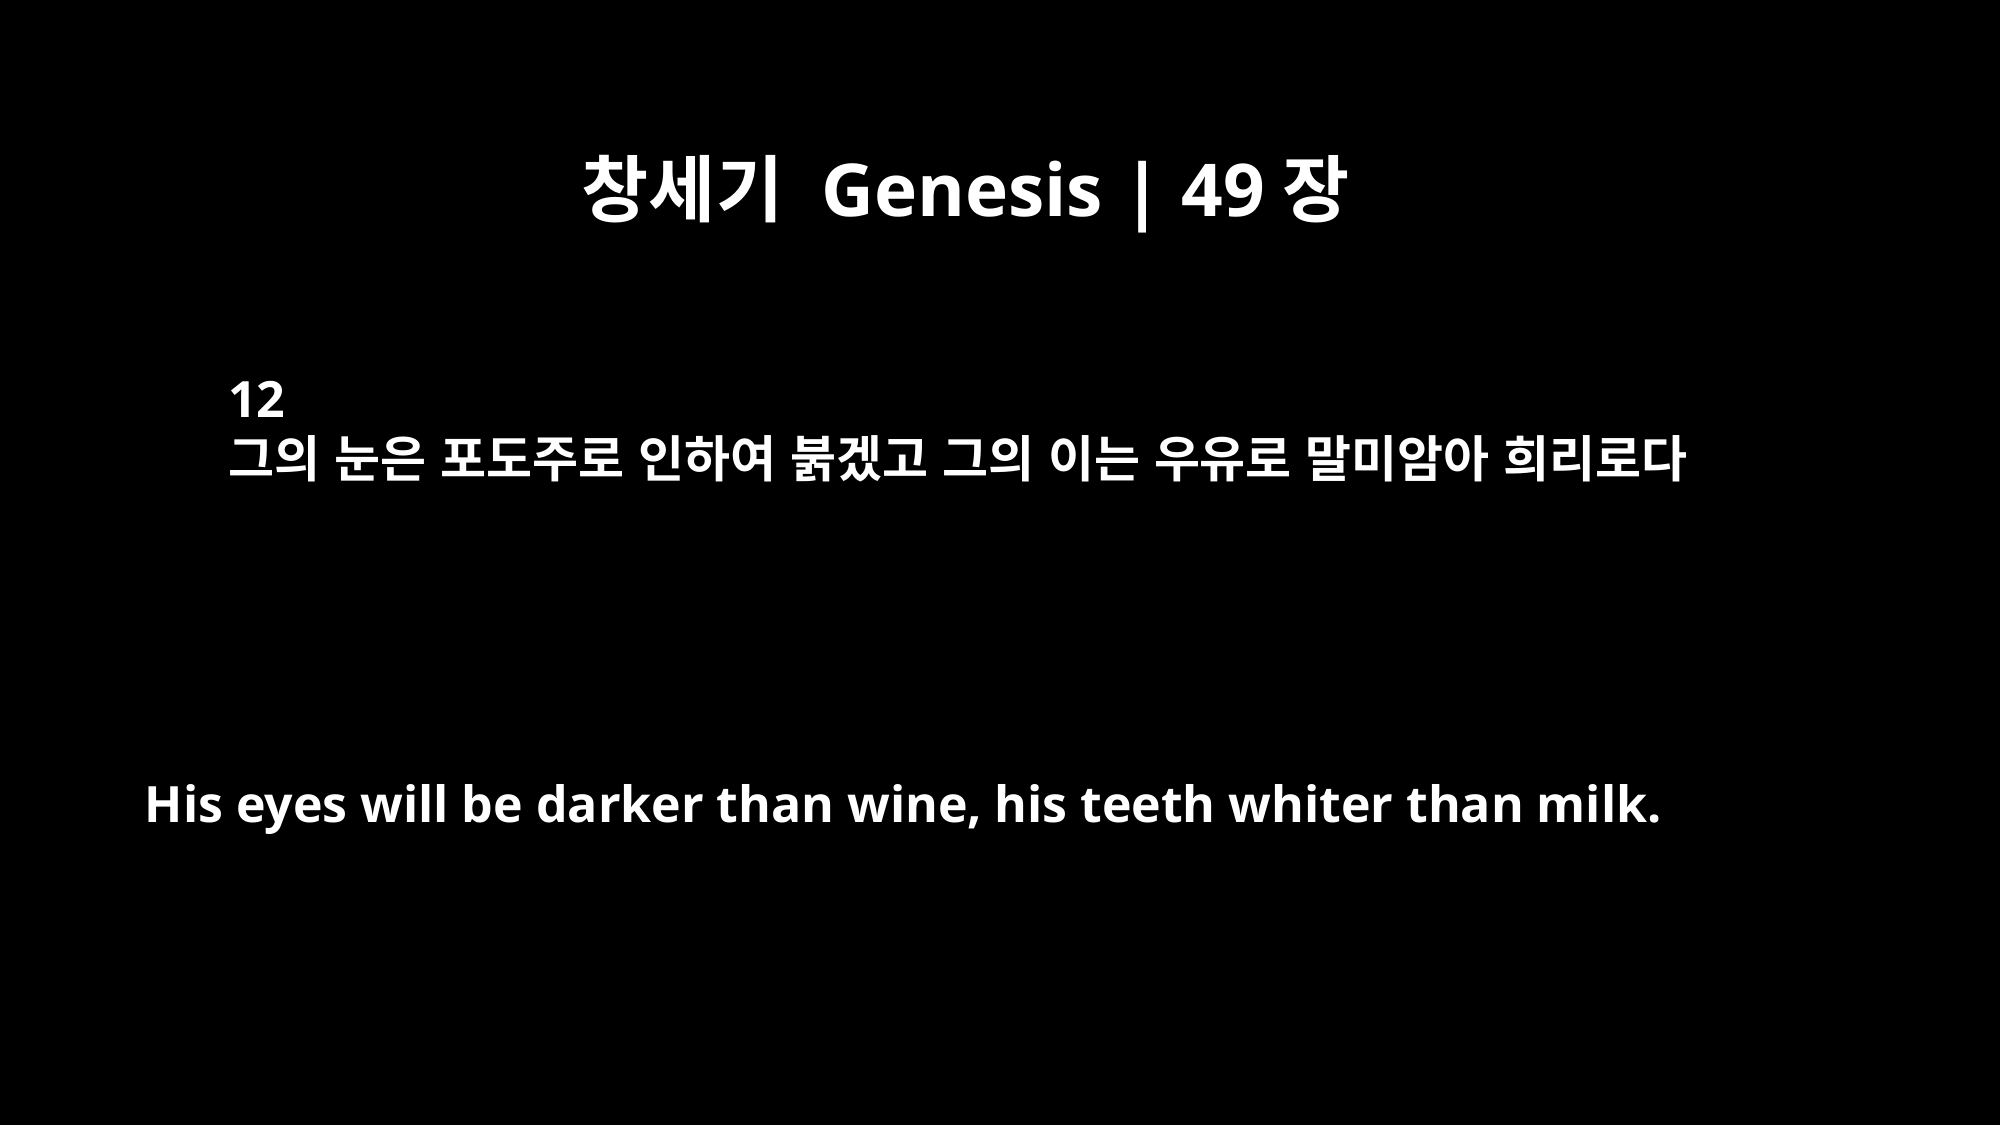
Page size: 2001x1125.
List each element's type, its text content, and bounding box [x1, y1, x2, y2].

text_box 12 그의 눈은 포도주로 인하여 붉겠고 그의 이는 우유로 말미암아 희리로다 [213, 359, 1704, 495]
text_box 창세기 Genesis | 49장 [566, 136, 1365, 239]
text_box His eyes will be darker than wine, his teeth whiter than milk. [130, 764, 1678, 840]
